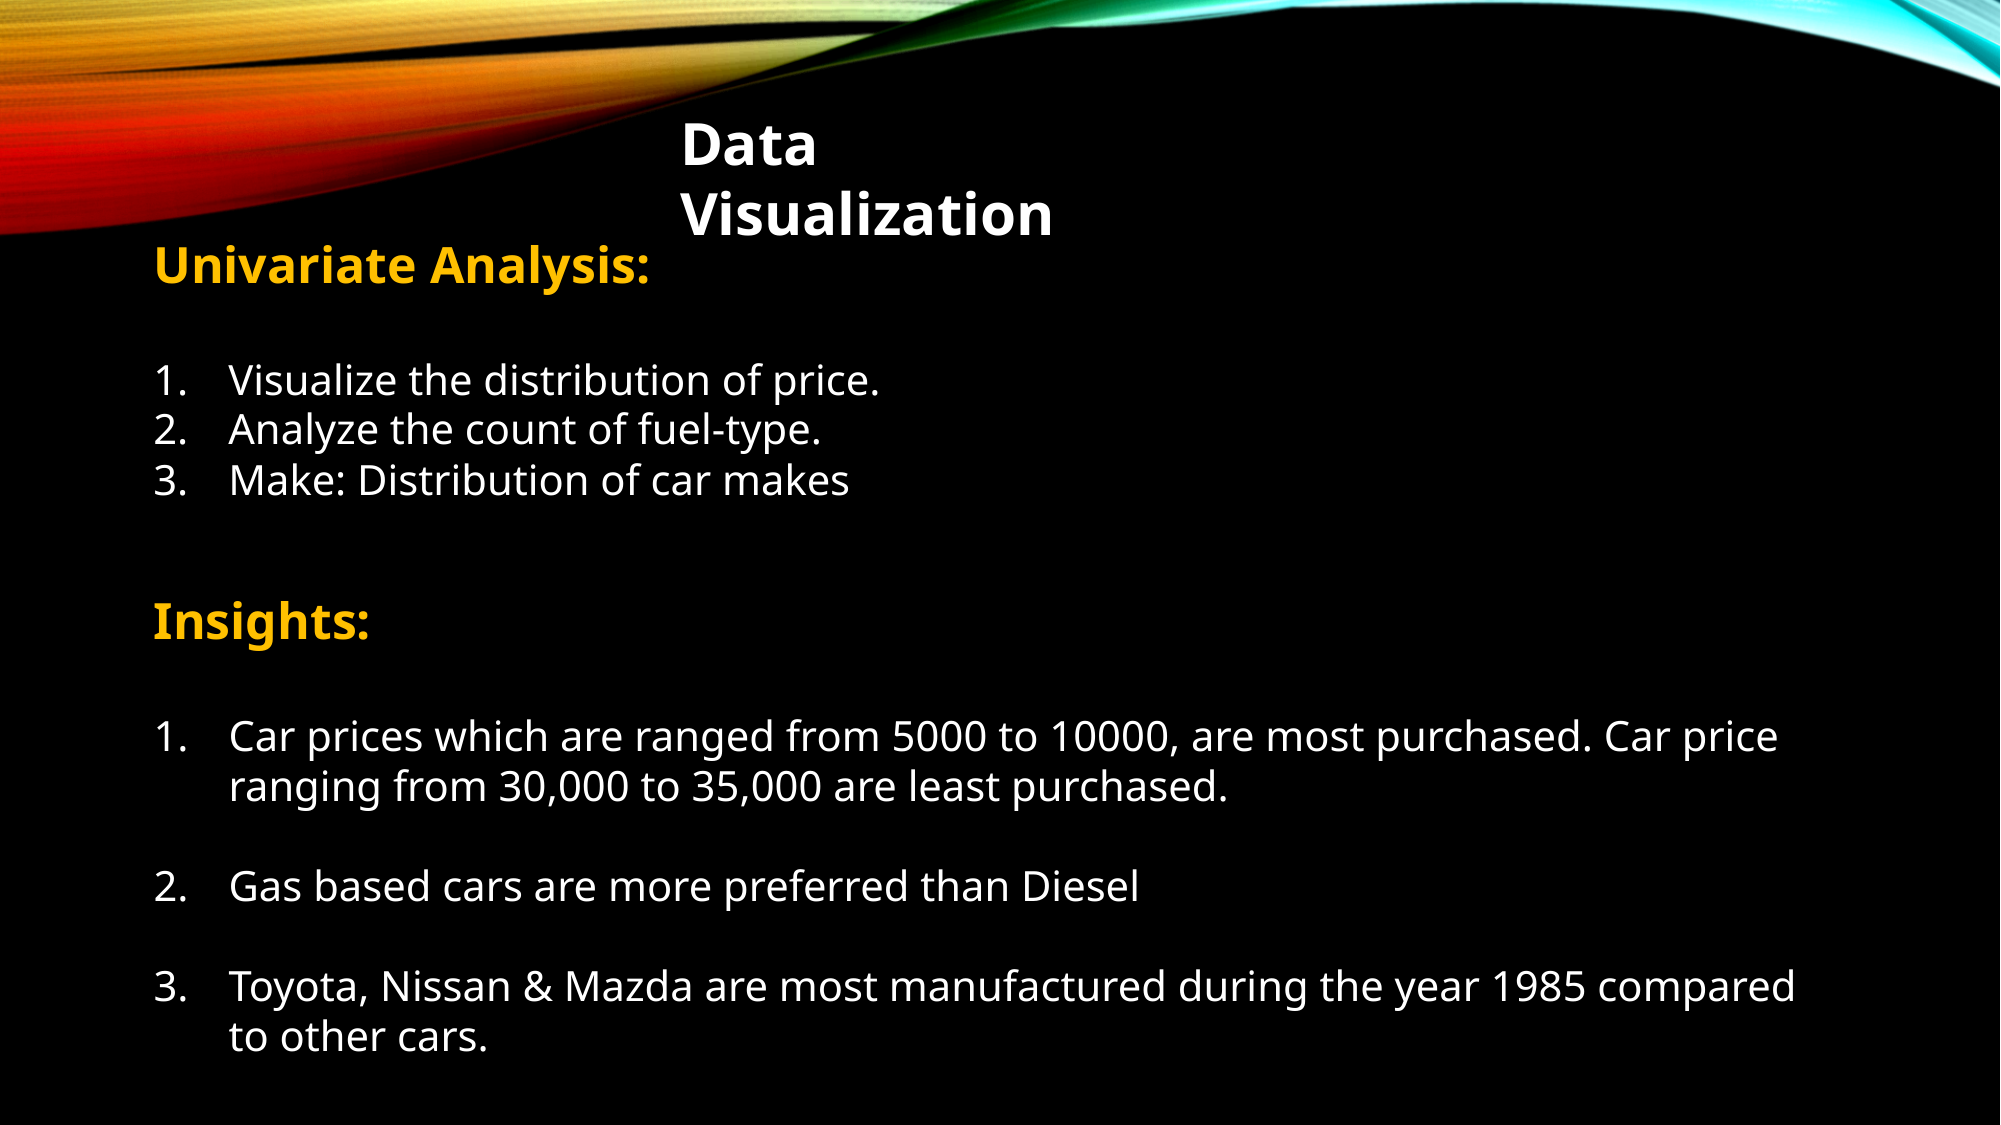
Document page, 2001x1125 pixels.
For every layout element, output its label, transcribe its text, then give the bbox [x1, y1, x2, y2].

text_box Univariate Analysis: Visualize the distribution of price. Analyze the count of fuel-type. Make: Distribution of car makes [138, 225, 1766, 511]
text_box Data Visualization [665, 99, 1207, 225]
picture [0, 0, 2000, 237]
text_box Insights: Car prices which are ranged from 5000 to 10000, are most purchased. Car price ranging from 30,000 to 35,000 are least purchased. Gas based cars are more preferred than Diesel Toyota, Nissan & Mazda are most manufactured during the year 1985 compared to other cars. [138, 582, 1848, 1125]
